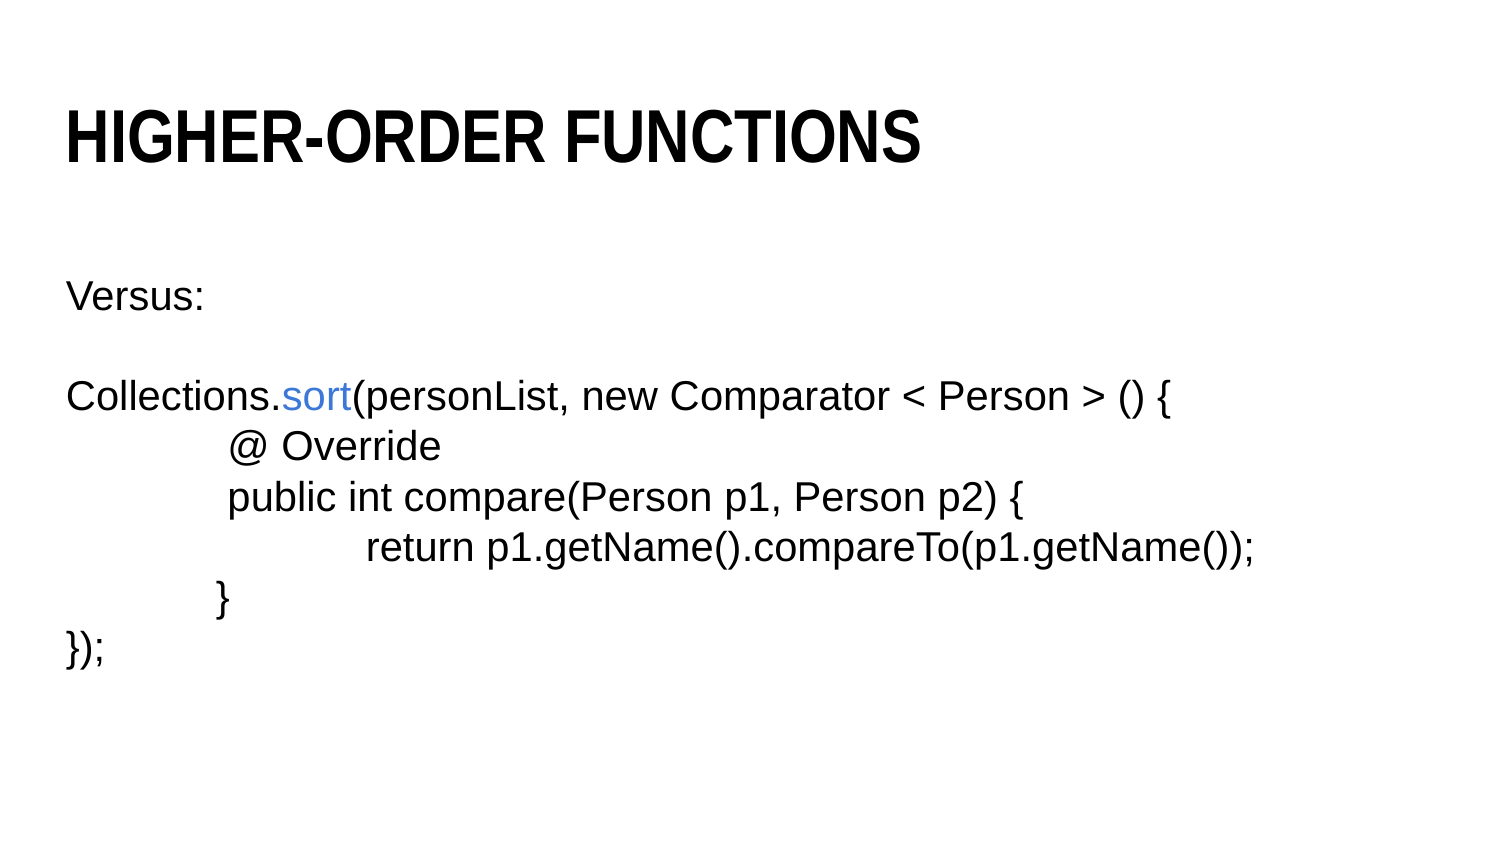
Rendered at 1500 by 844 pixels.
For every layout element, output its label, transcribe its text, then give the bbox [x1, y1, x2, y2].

text_box higher-order functions [51, 72, 1449, 167]
text_box Versus: Collections.sort(personList, new Comparator < Person > () { @ Override public int compare(Person p1, Person p2) { return p1.getName().compareTo(p1.getName()); } }); [51, 189, 1449, 750]
